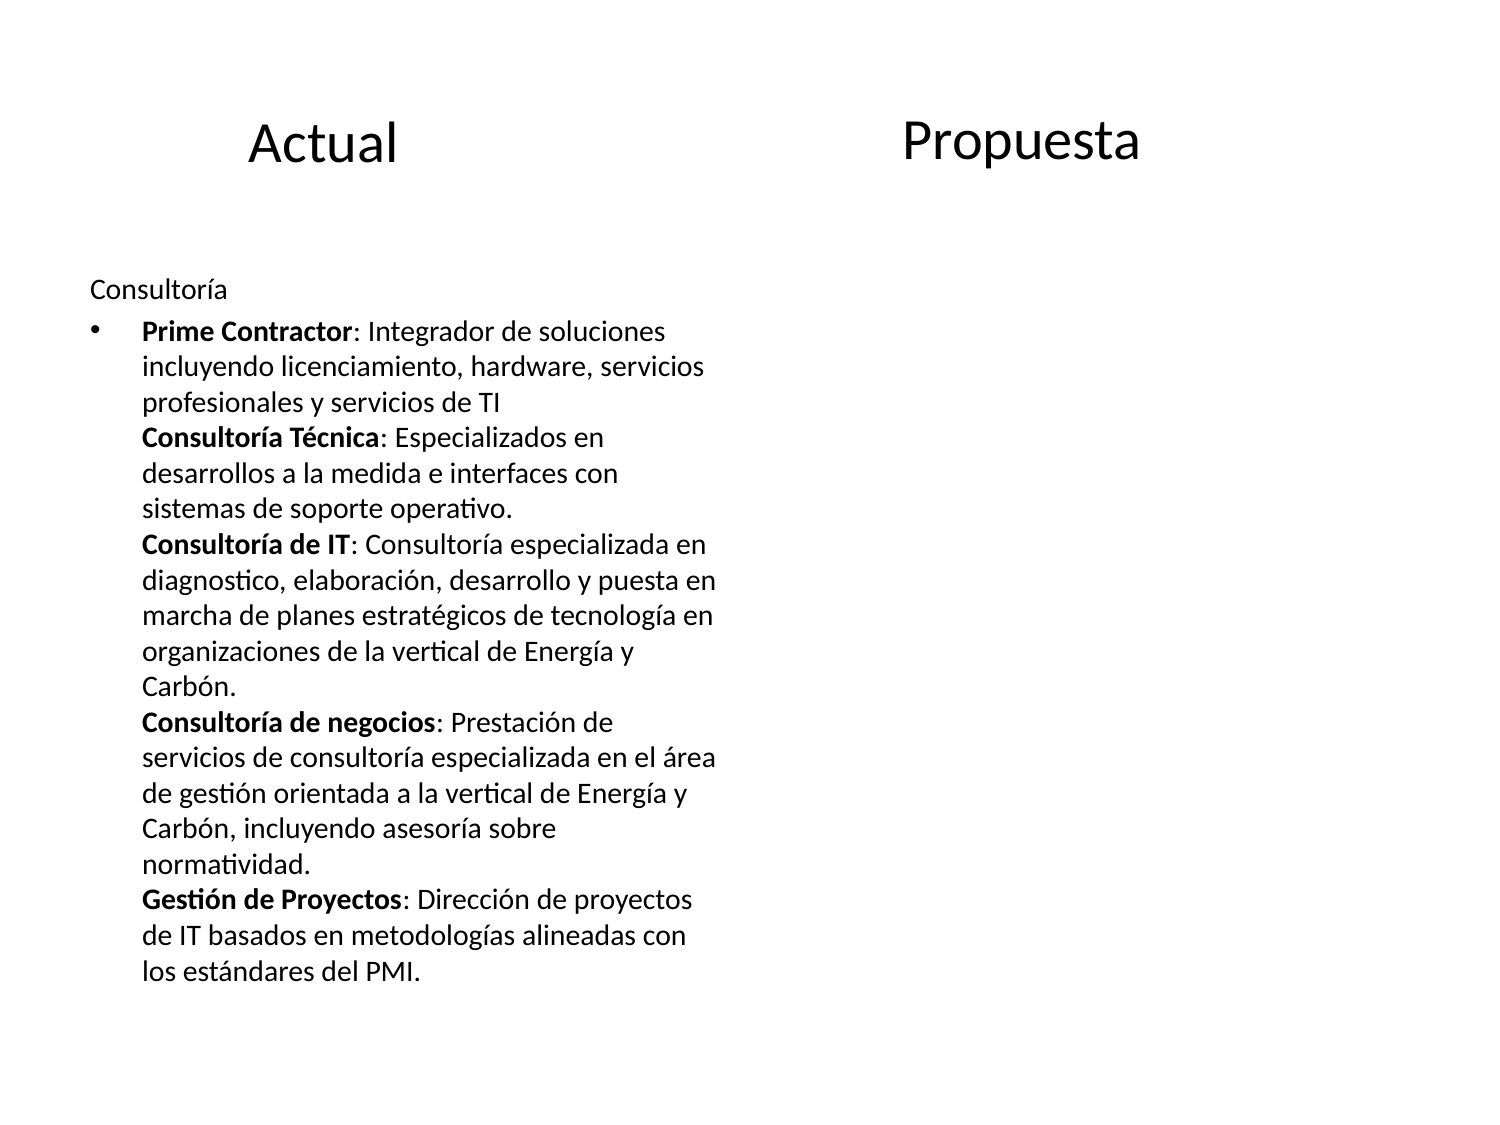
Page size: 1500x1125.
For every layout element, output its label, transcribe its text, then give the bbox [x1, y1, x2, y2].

text_box Actual [74, 45, 573, 233]
list Consultoría Prime Contractor: Integrador de soluciones incluyendo licenciamiento, hardware, servicios profesionales y servicios de TI Consultoría Técnica: Especializados en desarrollos a la medida e interfaces con sistemas de soporte operativo. Consultoría de IT: Consultoría especializada en diagnostico, elaboración, desarrollo y puesta en marcha de planes estratégicos de tecnología en organizaciones de la vertical de Energía y Carbón. Consultoría de negocios: Prestación de servicios de consultoría especializada en el área de gestión orientada a la vertical de Energía y Carbón, incluyendo asesoría sobre normatividad. Gestión de Proyectos: Dirección de proyectos de IT basados en metodologías alineadas con los estándares del PMI. [75, 262, 738, 1005]
text_box Propuesta [773, 42, 1272, 231]
